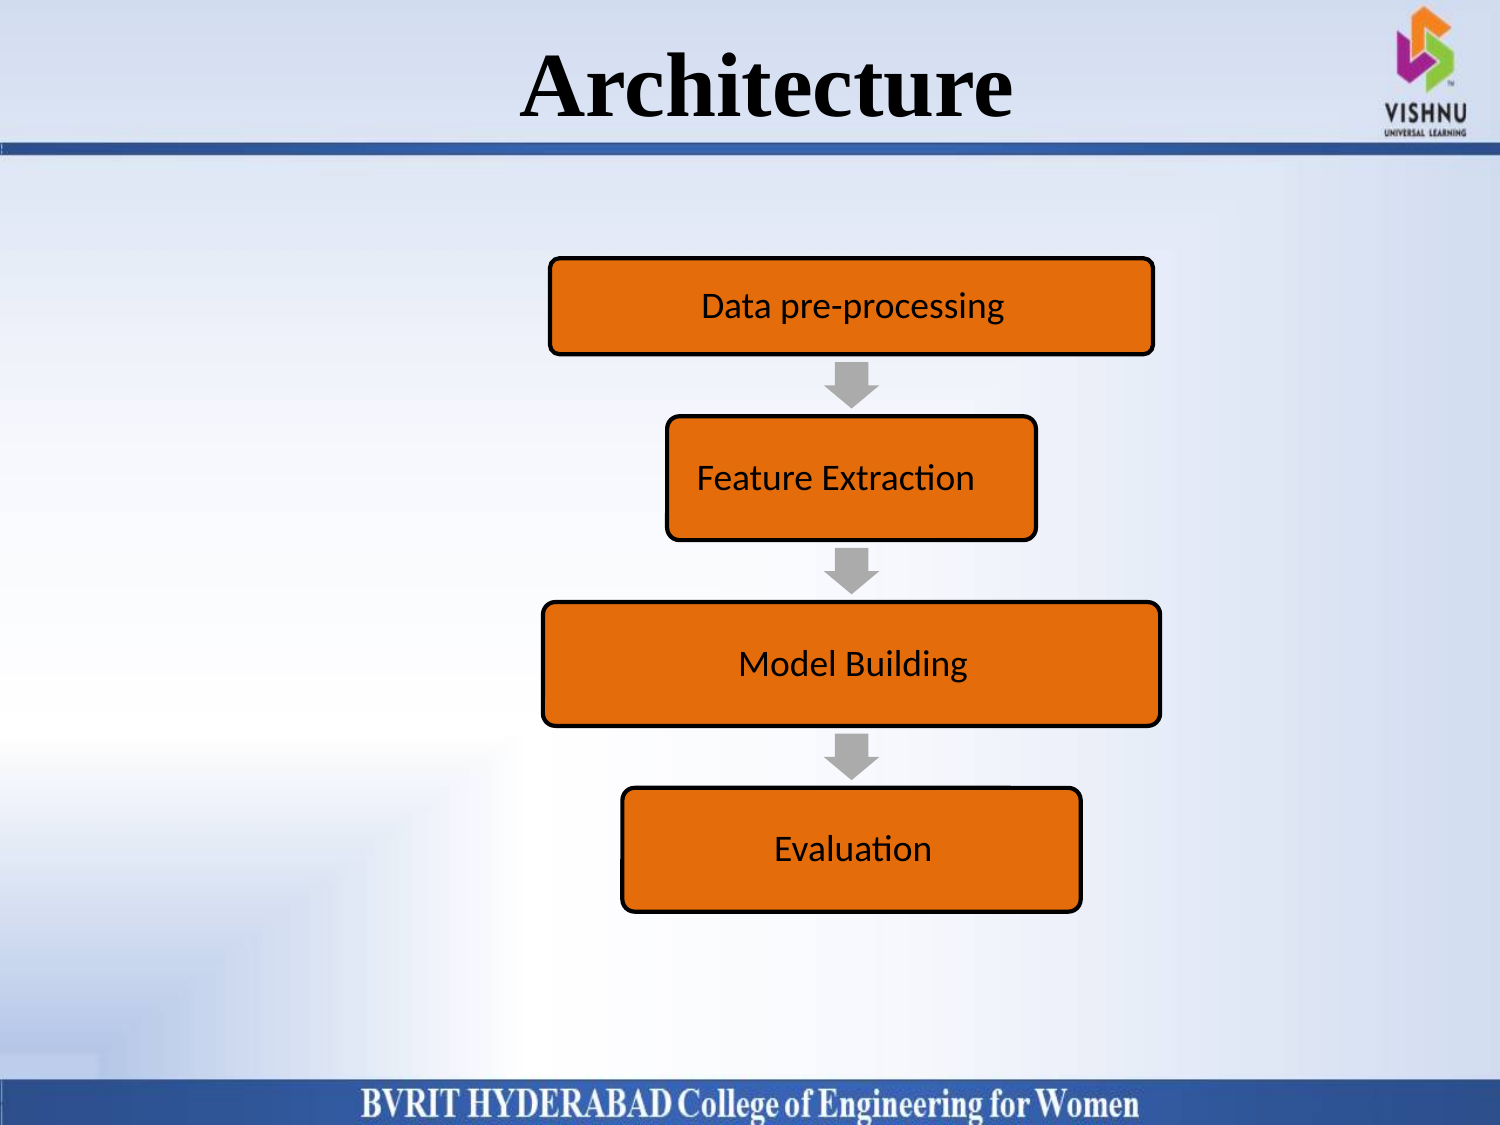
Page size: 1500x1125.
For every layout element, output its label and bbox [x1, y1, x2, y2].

picture [0, 0, 1500, 1125]
text_box [351, 257, 1196, 913]
